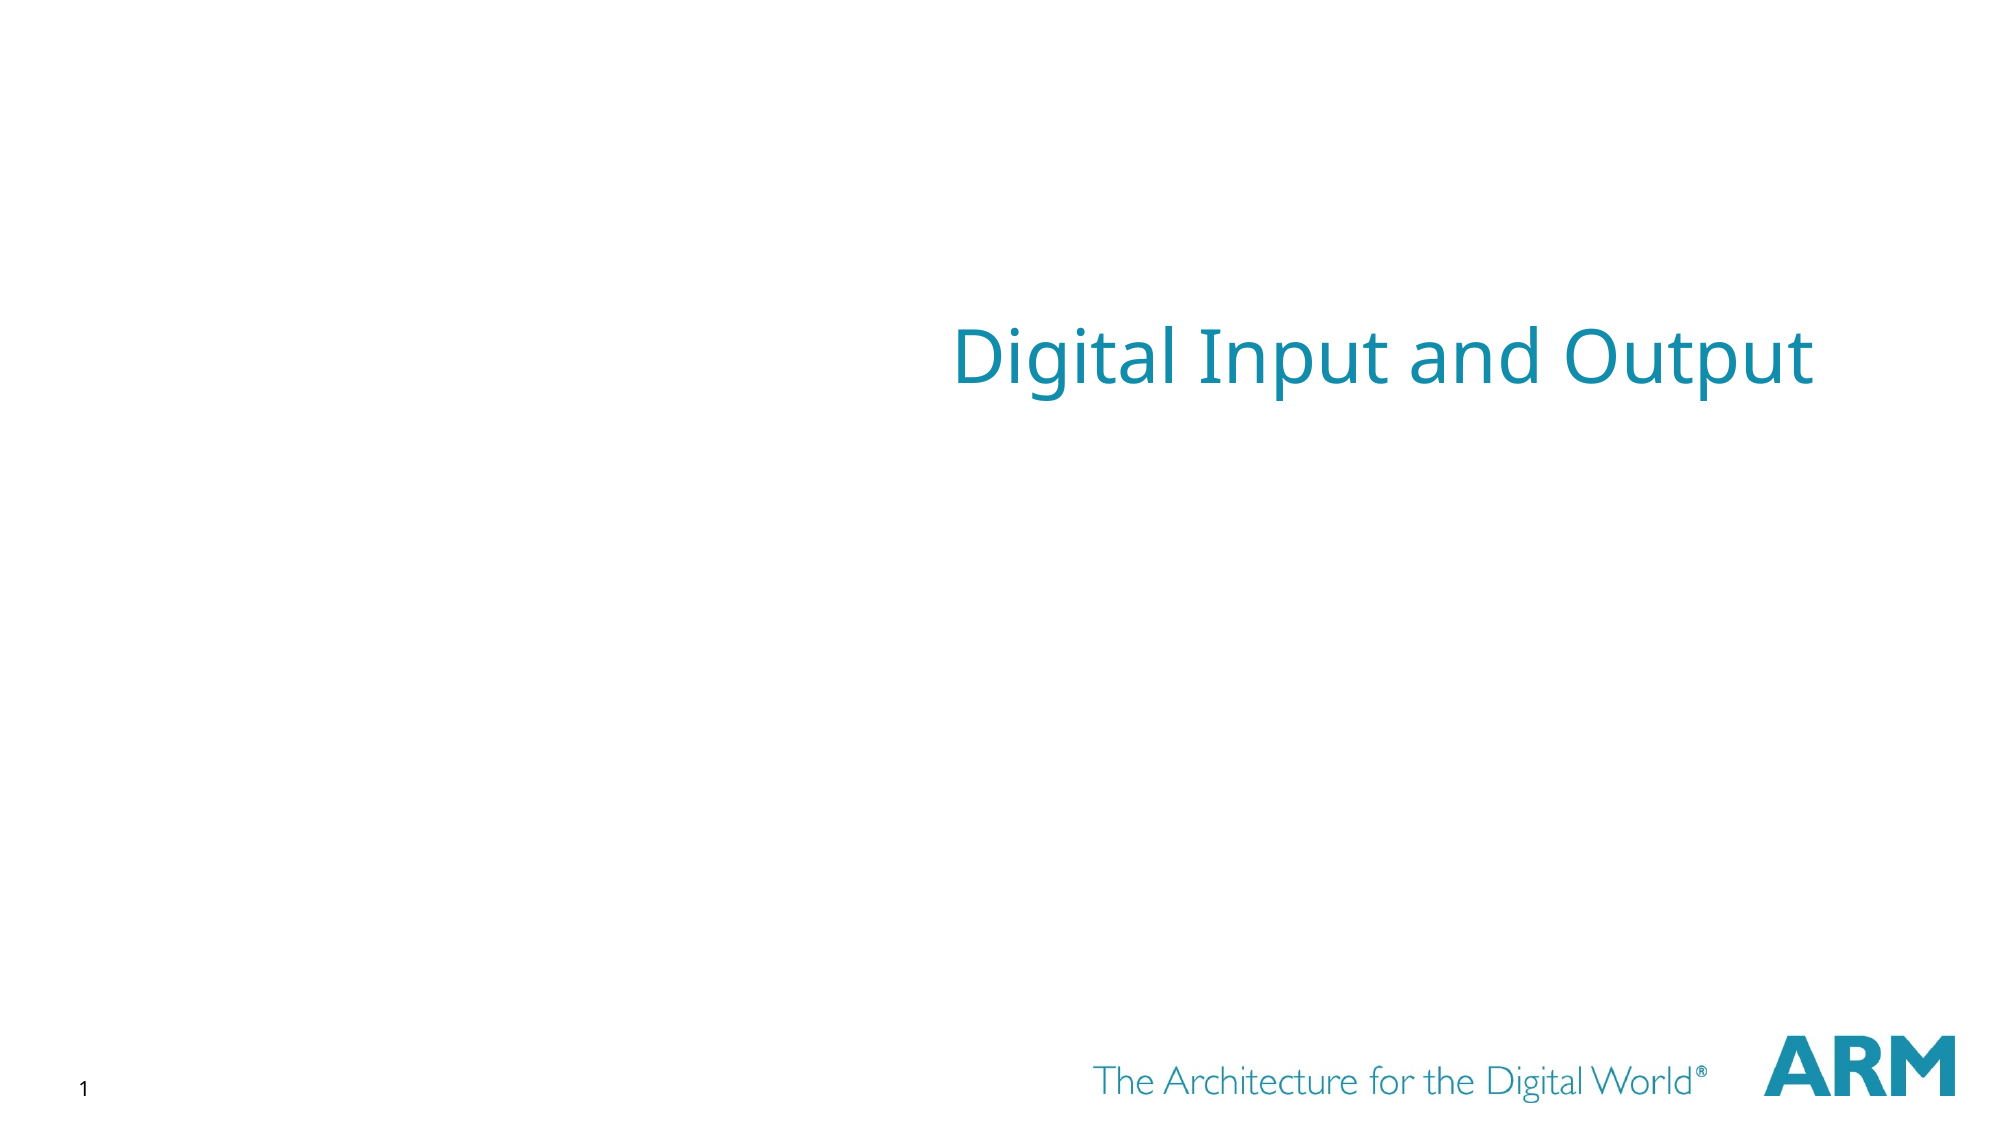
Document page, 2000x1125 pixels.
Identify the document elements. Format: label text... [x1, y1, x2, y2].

title Digital Input and Output [147, 308, 1815, 552]
picture [1093, 1065, 1707, 1103]
picture [1763, 1035, 1955, 1096]
